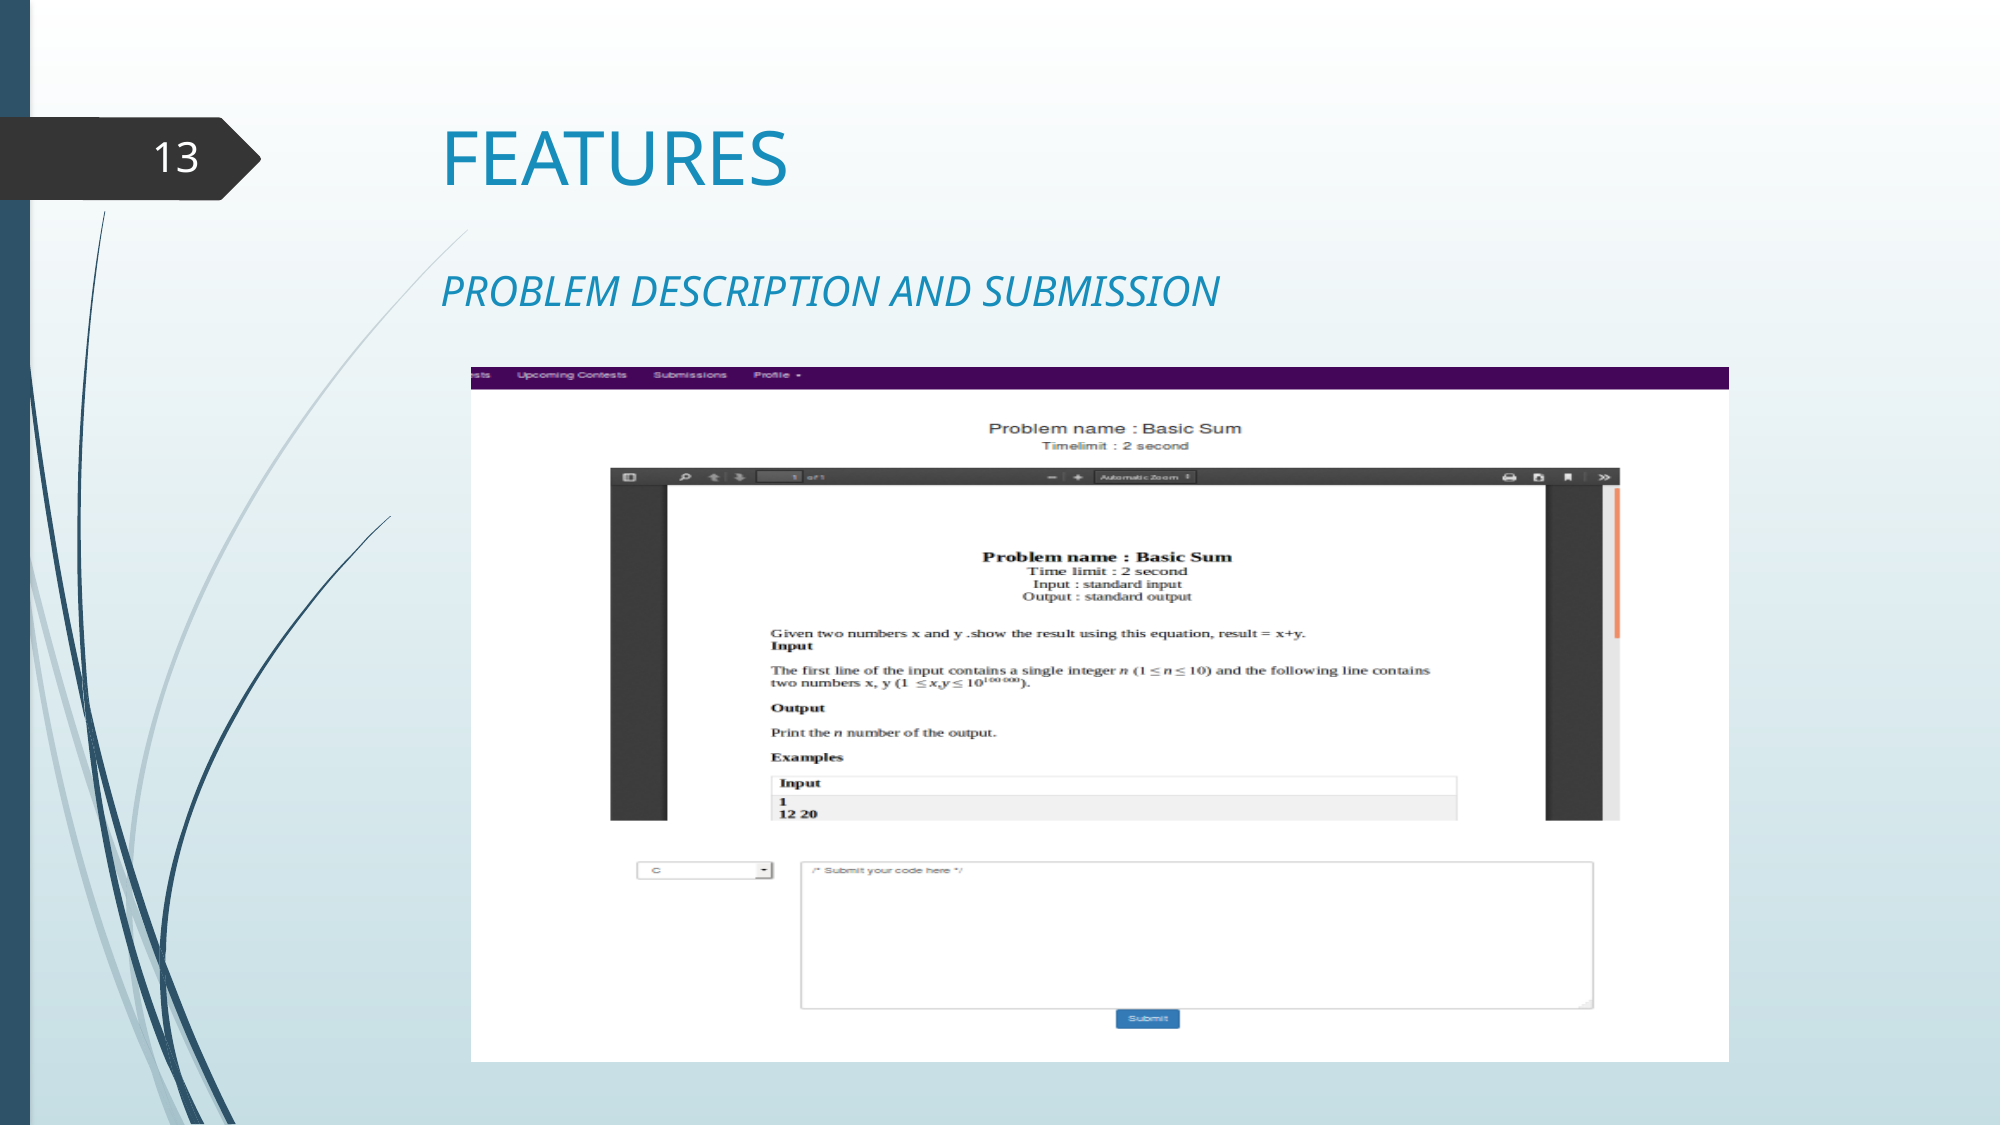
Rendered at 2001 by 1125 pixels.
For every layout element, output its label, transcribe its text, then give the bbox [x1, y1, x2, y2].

slide_number 13 [87, 129, 216, 190]
title FEATURES [425, 102, 1888, 257]
text_box PROBLEM DESCRIPTION AND SUBMISSION [425, 257, 1888, 368]
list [470, 367, 1730, 1062]
